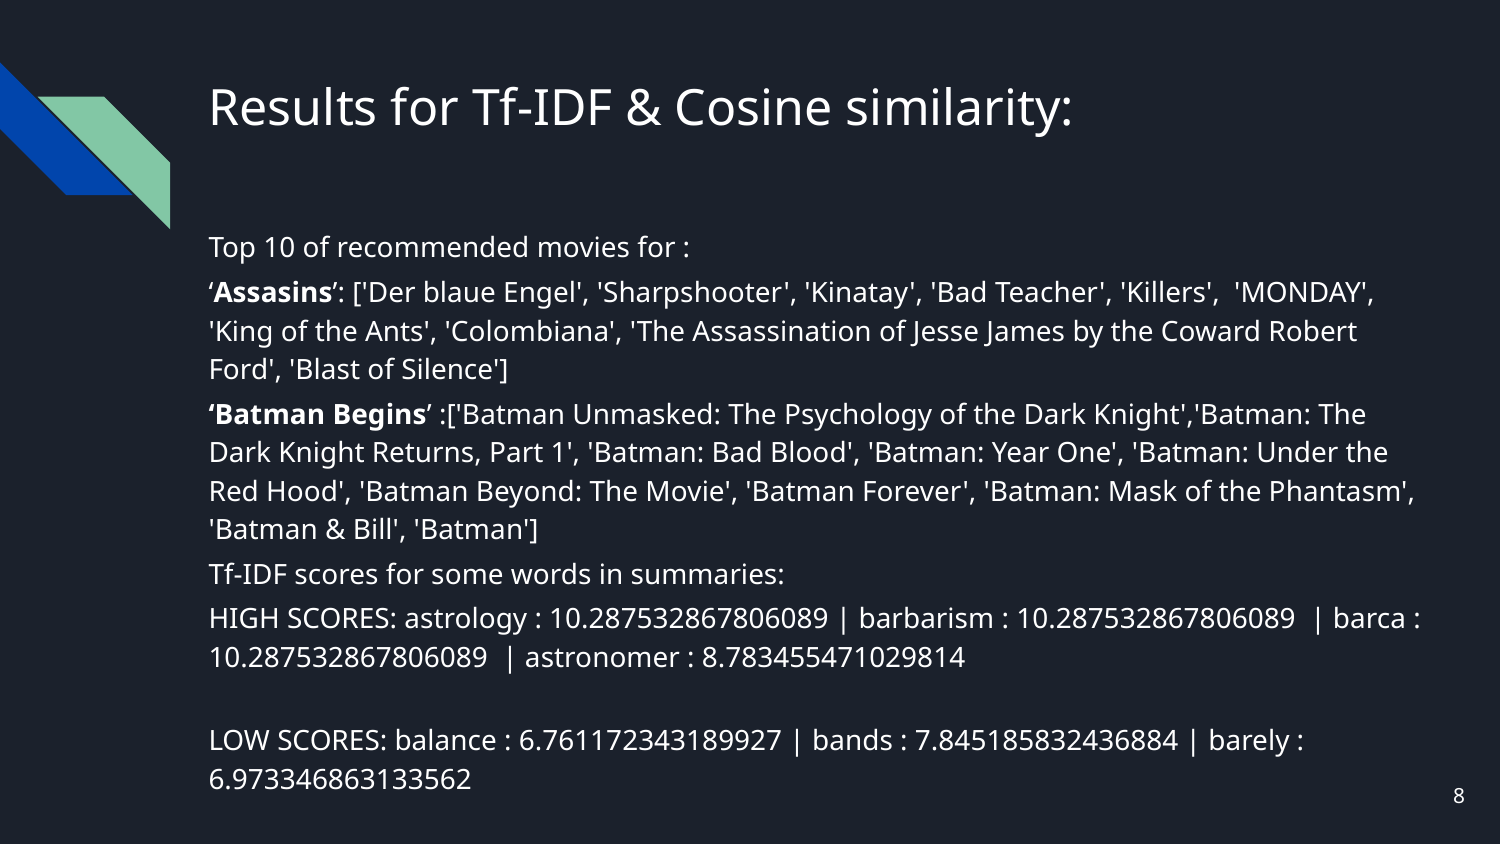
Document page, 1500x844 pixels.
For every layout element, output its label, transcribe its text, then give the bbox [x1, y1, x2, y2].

slide_number ‹#› [1389, 764, 1480, 830]
title Results for Tf-IDF & Cosine similarity: [193, 60, 1349, 210]
list Top 10 of recommended movies for : ‘Assasins’: ['Der blaue Engel', 'Sharpshooter', 'Kinatay', 'Bad Teacher', 'Killers', 'MONDAY', 'King of the Ants', 'Colombiana', 'The Assassination of Jesse James by the Coward Robert Ford', 'Blast of Silence'] ‘Batman Begins’ :['Batman Unmasked: The Psychology of the Dark Knight','Batman: The Dark Knight Returns, Part 1', 'Batman: Bad Blood', 'Batman: Year One', 'Batman: Under the Red Hood', 'Batman Beyond: The Movie', 'Batman Forever', 'Batman: Mask of the Phantasm', 'Batman & Bill', 'Batman'] Tf-IDF scores for some words in summaries: HIGH SCORES: astrology : 10.287532867806089 | barbarism : 10.287532867806089 | barca : 10.287532867806089 | astronomer : 8.783455471029814 LOW SCORES: balance : 6.761172343189927 | bands : 7.845185832436884 | barely : 6.973346863133562 [193, 210, 1453, 820]
